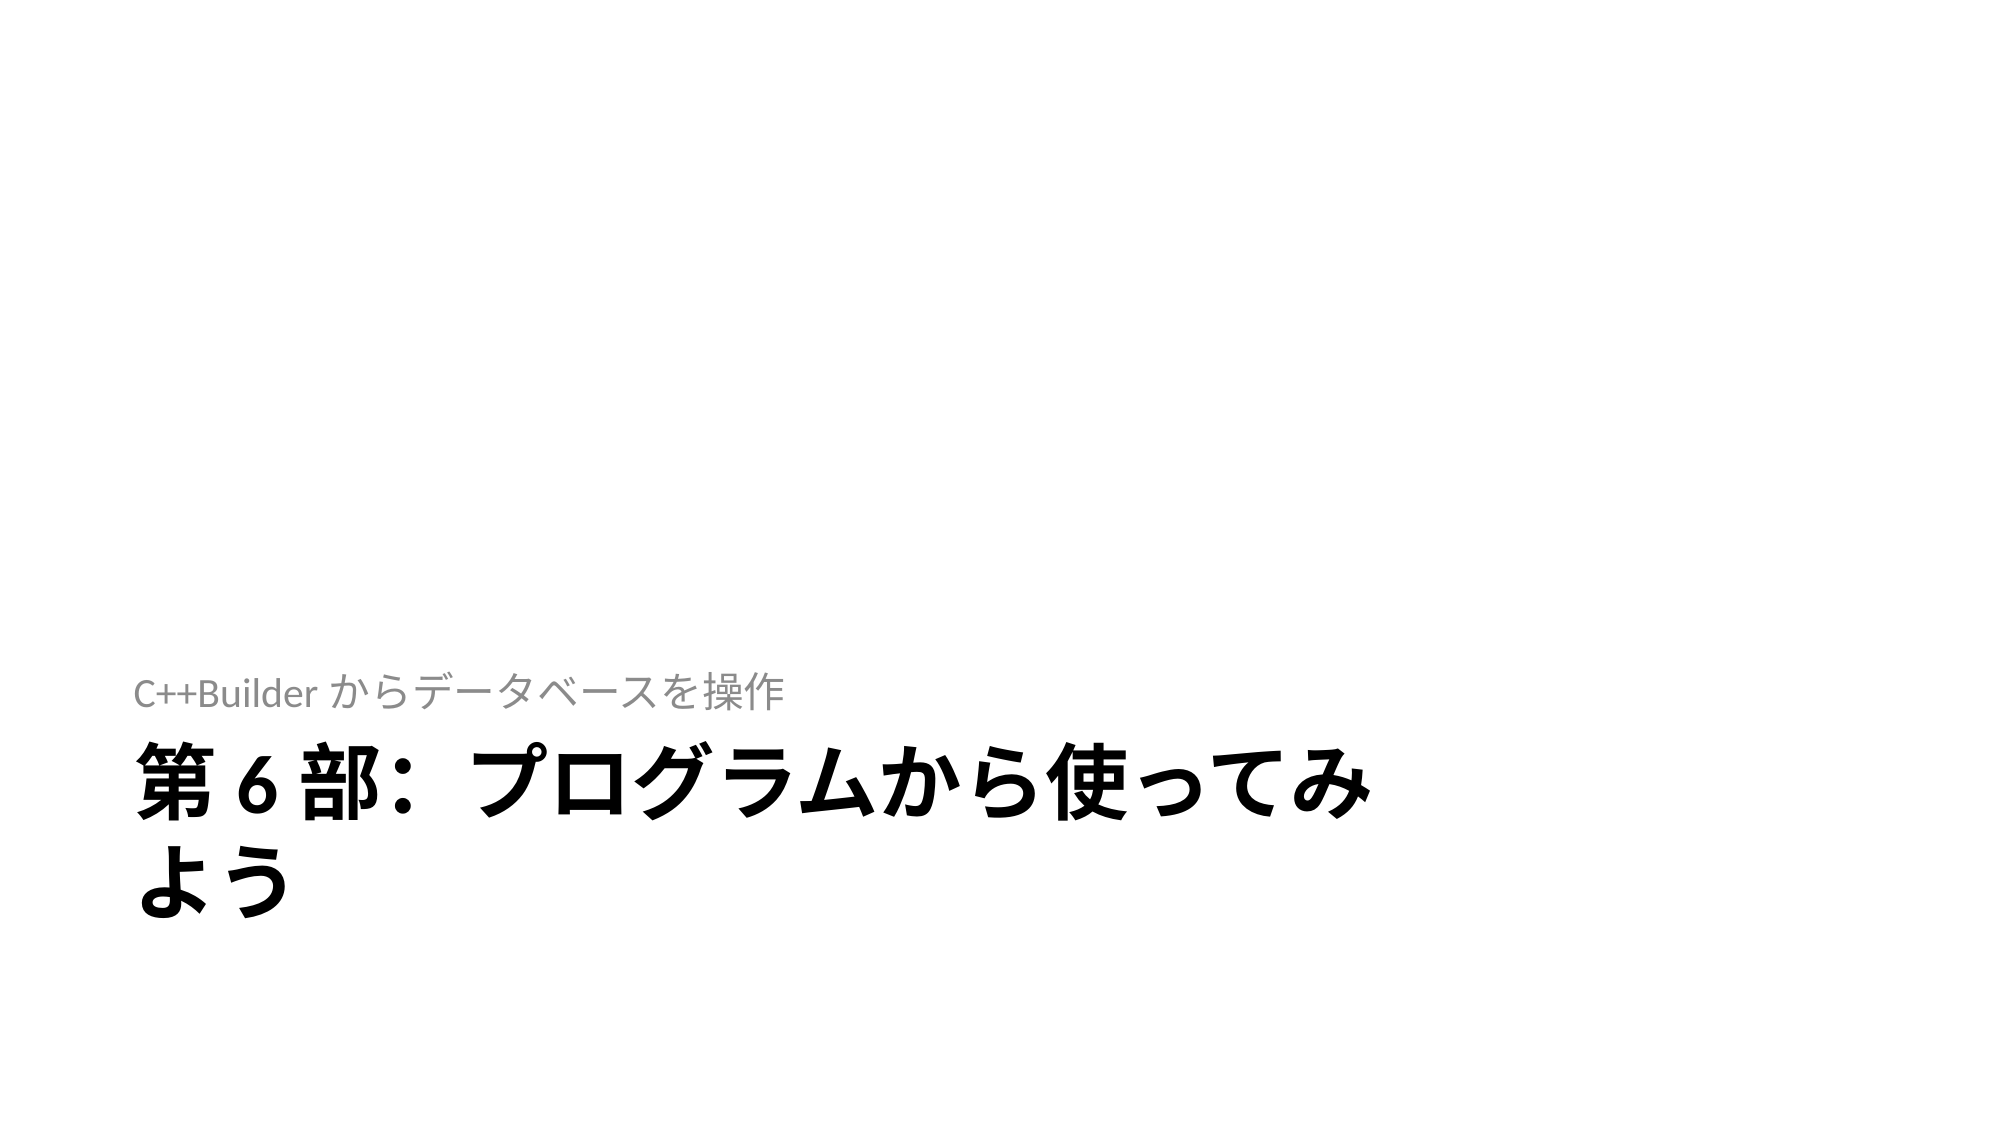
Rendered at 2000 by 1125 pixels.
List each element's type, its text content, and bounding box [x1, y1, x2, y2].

list C++Builderからデータベースを操作 [118, 476, 1394, 723]
title 第6部：プログラムから使ってみよう [118, 723, 1394, 947]
